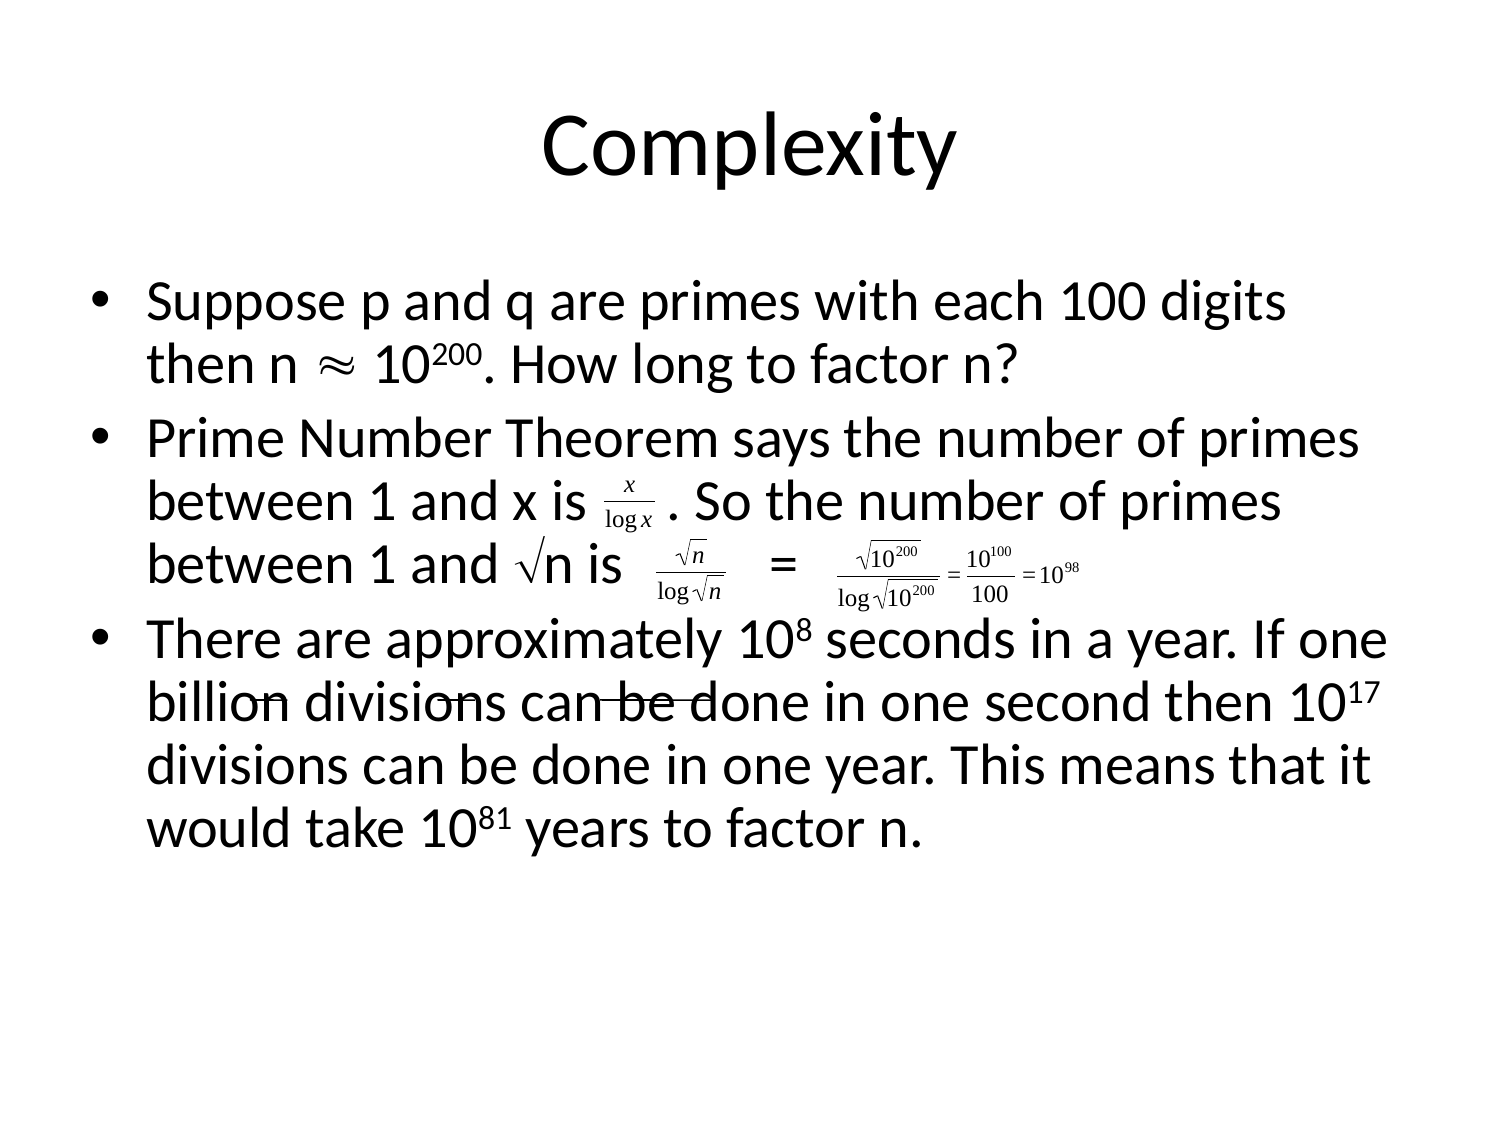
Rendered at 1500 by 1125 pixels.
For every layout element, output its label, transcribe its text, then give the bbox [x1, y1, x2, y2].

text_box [599, 471, 659, 537]
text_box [651, 535, 730, 608]
title Complexity [75, 45, 1425, 233]
list Suppose p and q are primes with each 100 digits then n  10200. How long to factor n? Prime Number Theorem says the number of primes between 1 and x is . So the number of primes between 1 and n is = There are approximately 108 seconds in a year. If one billion divisions can be done in one second then 1017 divisions can be done in one year. This means that it would take 1081 years to factor n. [75, 262, 1425, 1005]
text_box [832, 535, 1081, 616]
